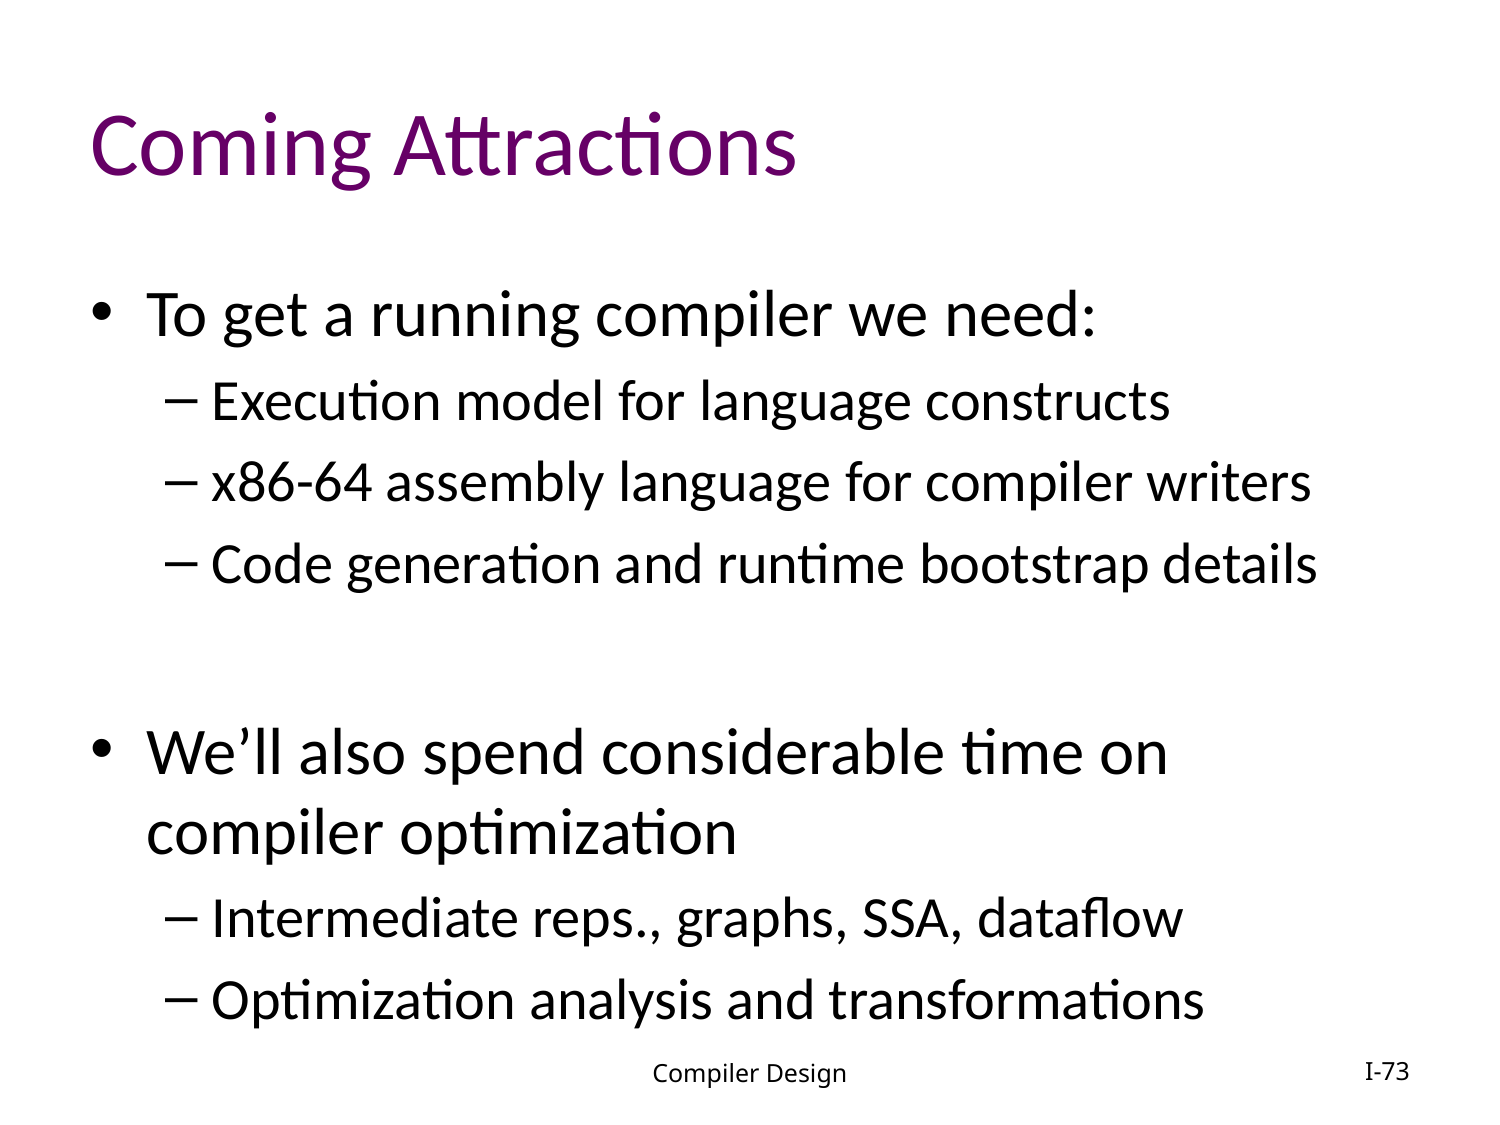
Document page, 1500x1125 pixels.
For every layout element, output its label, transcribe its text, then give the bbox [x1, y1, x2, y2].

list To get a running compiler we need: Execution model for language constructs x86-64 assembly language for compiler writers Code generation and runtime bootstrap details We’ll also spend considerable time on compiler optimization Intermediate reps., graphs, SSA, dataflow Optimization analysis and transformations [75, 262, 1425, 1050]
slide_number I-73 [1074, 1042, 1425, 1103]
footer Compiler Design [512, 1042, 988, 1103]
title Coming Attractions [75, 45, 1425, 233]
